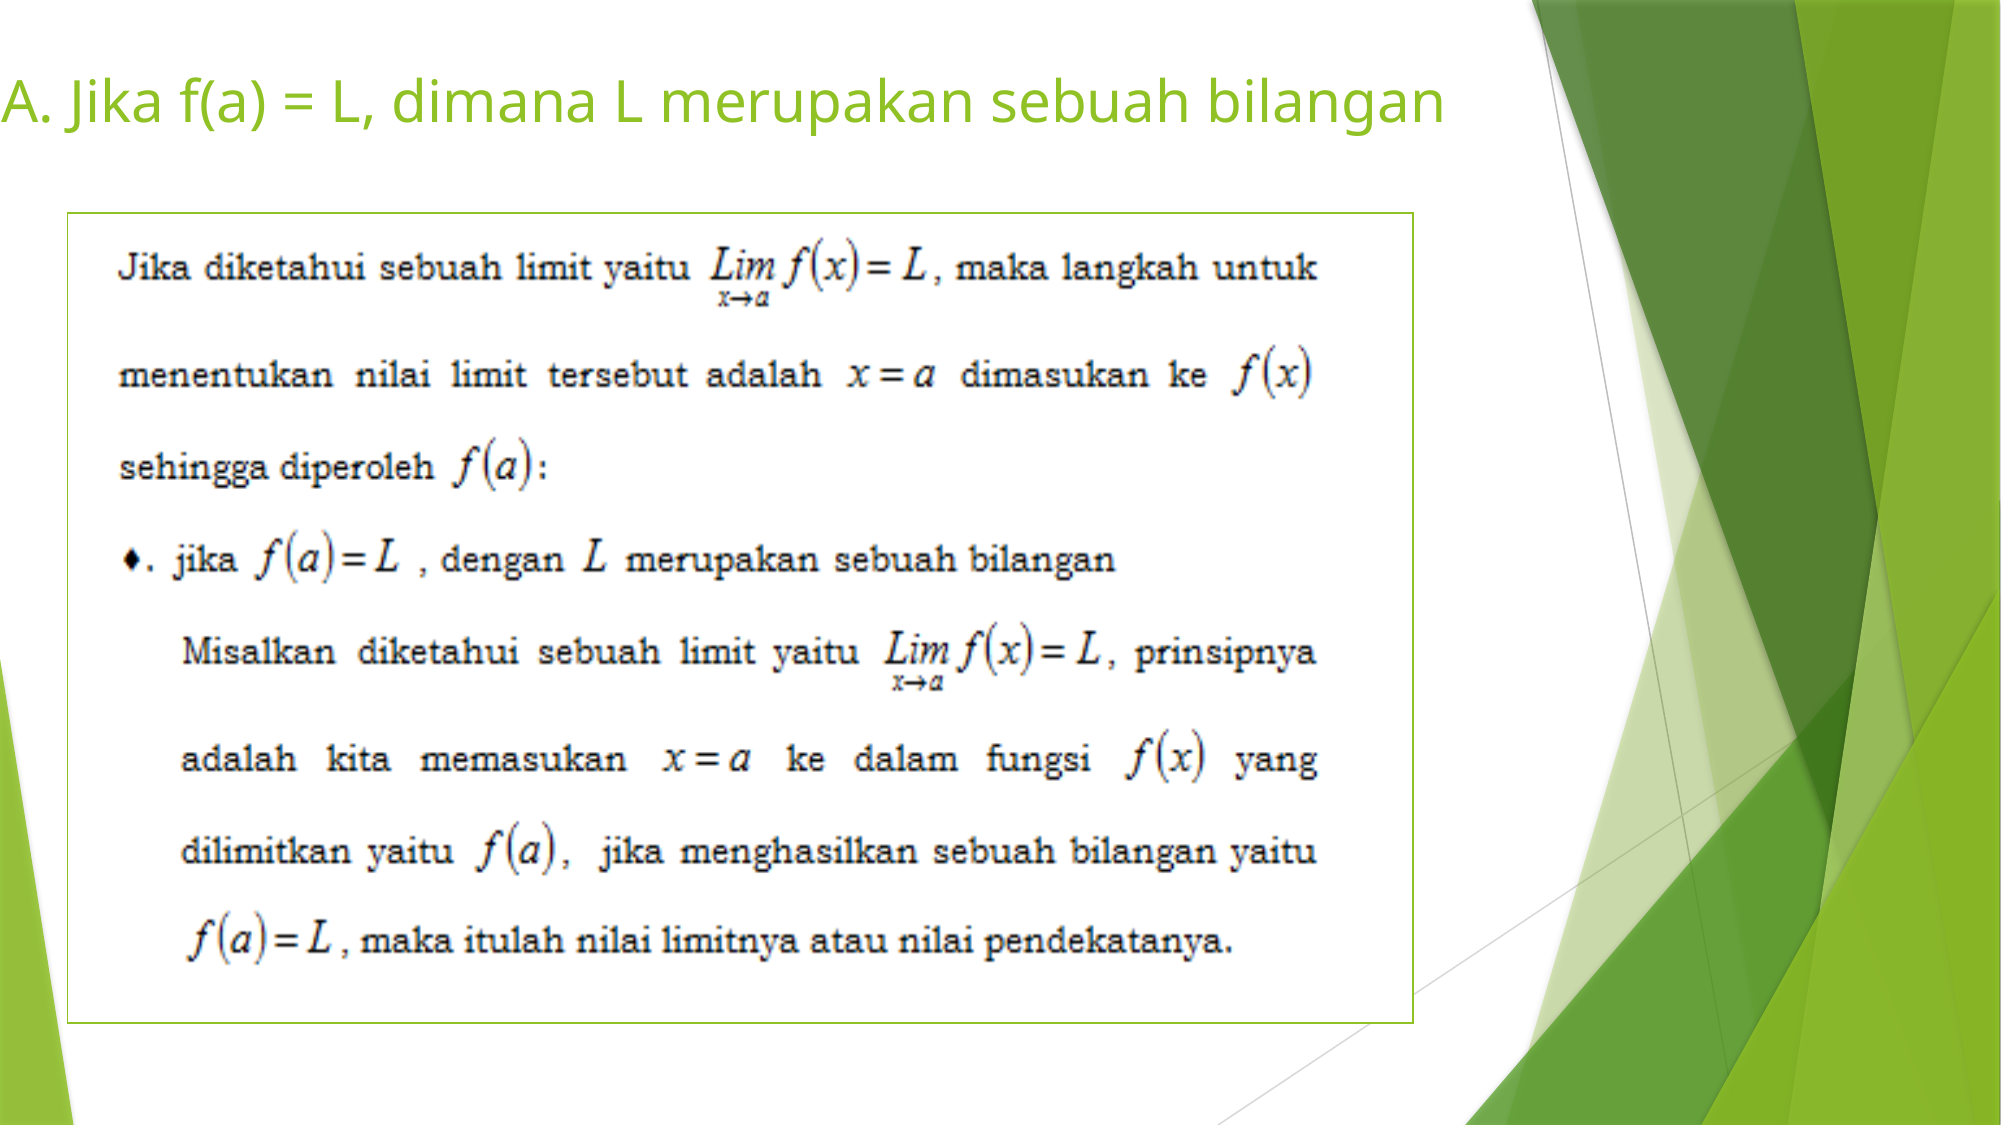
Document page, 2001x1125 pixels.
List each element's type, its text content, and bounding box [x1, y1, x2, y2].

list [67, 213, 1413, 1023]
title A. Jika f(a) = L, dimana L merupakan sebuah bilangan [0, 57, 1646, 175]
